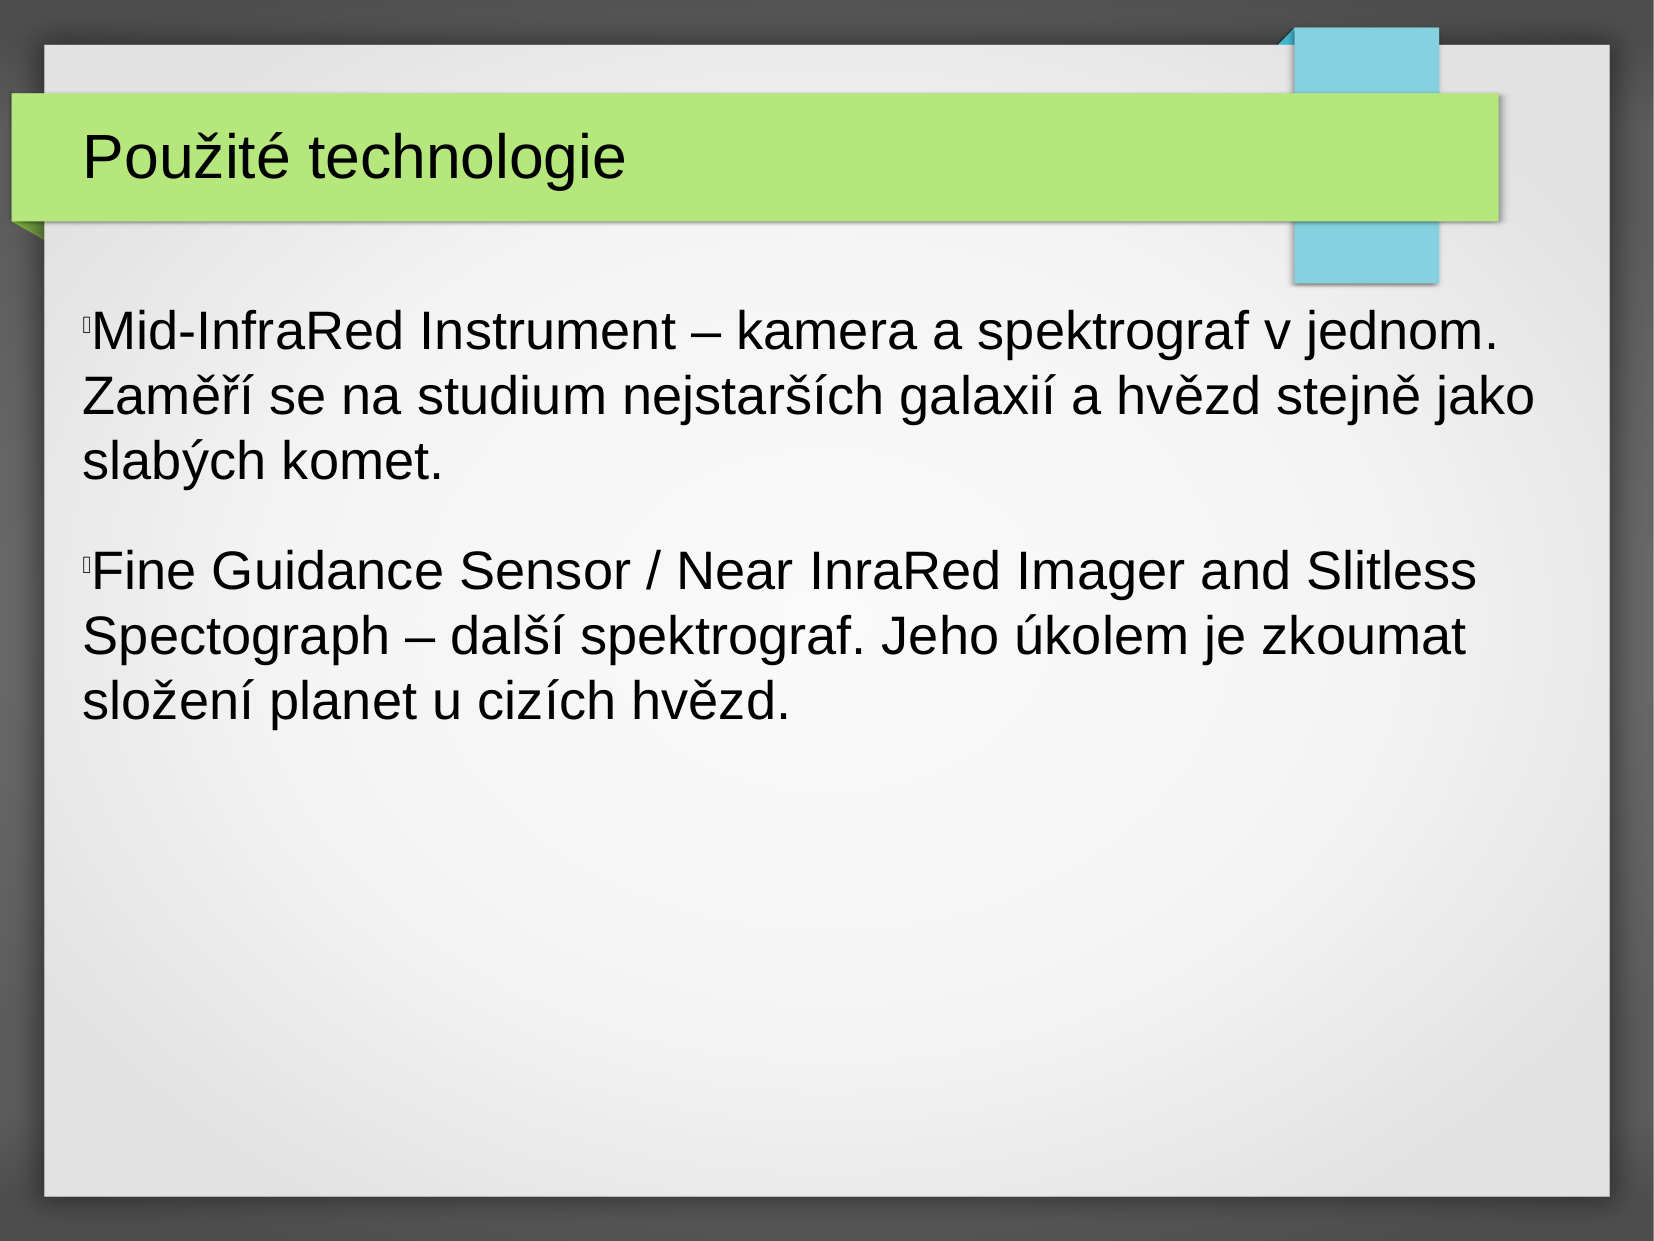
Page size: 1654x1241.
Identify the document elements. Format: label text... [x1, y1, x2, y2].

text_box Použité technologie [82, 94, 1264, 213]
text_box Mid-InfraRed Instrument – kamera a spektrograf v jednom. Zaměří se na studium nejstarších galaxií a hvězd stejně jako slabých komet. Fine Guidance Sensor / Near InraRed Imager and Slitless Spectograph – další spektrograf. Jeho úkolem je zkoumat složení planet u cizích hvězd. [82, 295, 1571, 1015]
picture [0, 0, 1654, 1241]
